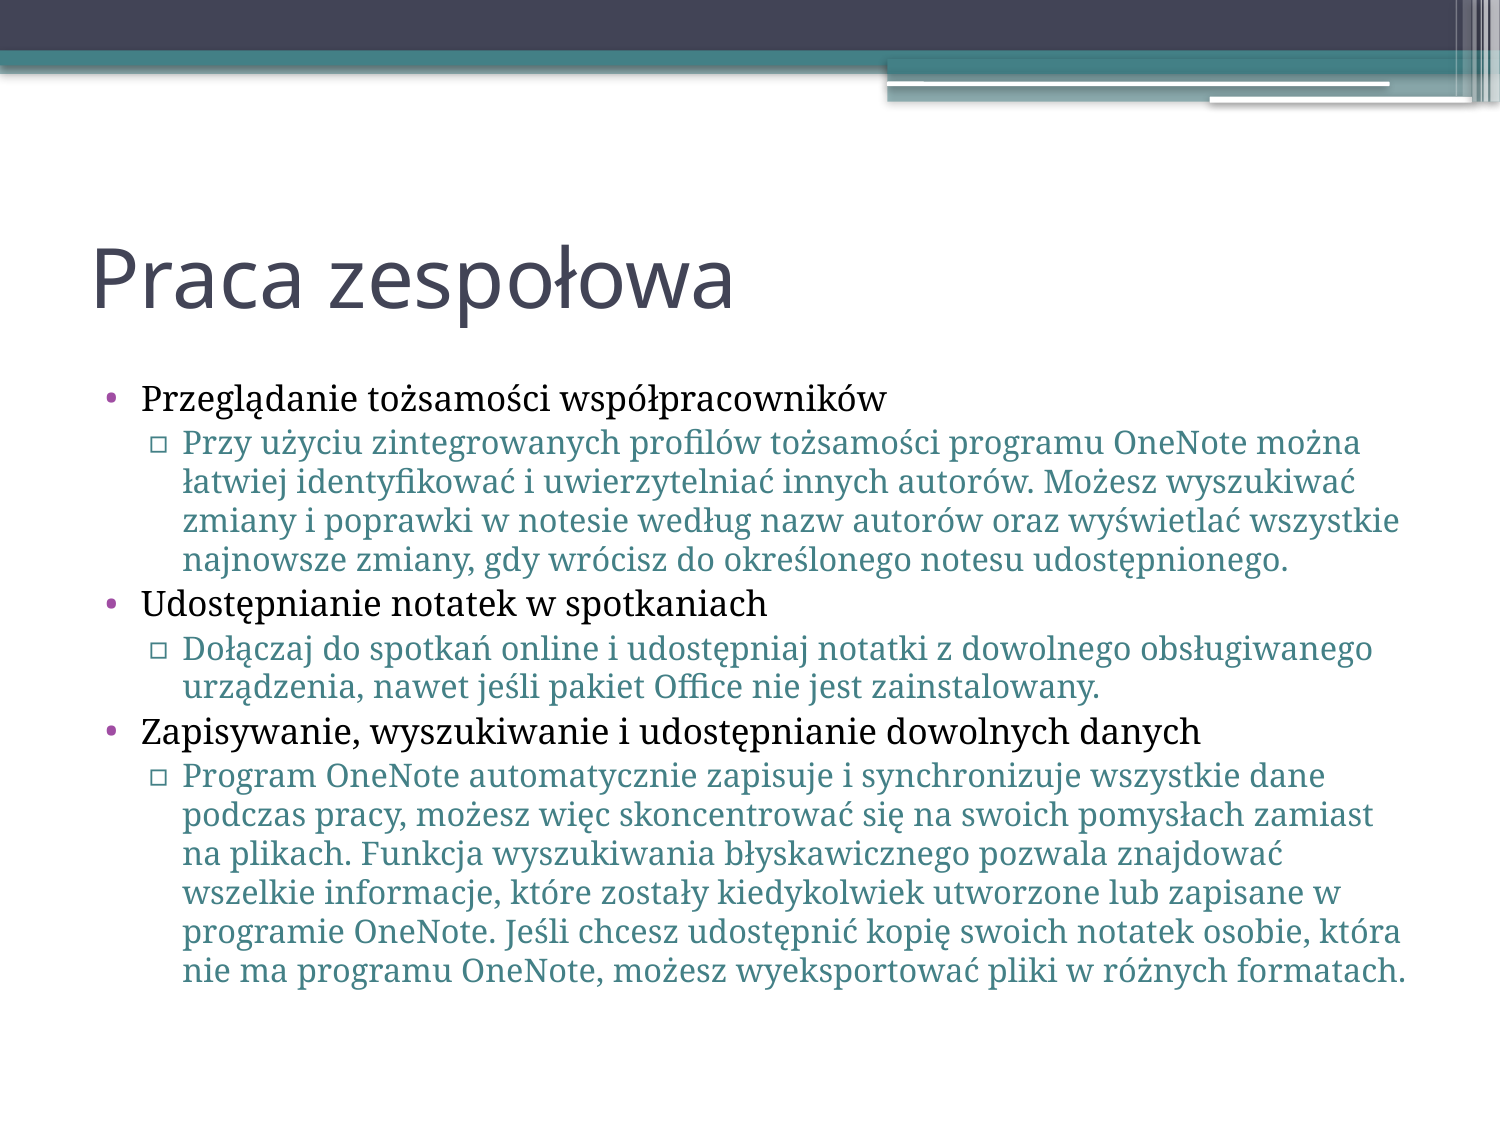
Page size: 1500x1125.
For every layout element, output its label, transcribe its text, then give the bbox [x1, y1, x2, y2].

list Przeglądanie tożsamości współpracowników Przy użyciu zintegrowanych profilów tożsamości programu OneNote można łatwiej identyfikować i uwierzytelniać innych autorów. Możesz wyszukiwać zmiany i poprawki w notesie według nazw autorów oraz wyświetlać wszystkie najnowsze zmiany, gdy wrócisz do określonego notesu udostępnionego. Udostępnianie notatek w spotkaniach Dołączaj do spotkań online i udostępniaj notatki z dowolnego obsługiwanego urządzenia, nawet jeśli pakiet Office nie jest zainstalowany. Zapisywanie, wyszukiwanie i udostępnianie dowolnych danych Program OneNote automatycznie zapisuje i synchronizuje wszystkie dane podczas pracy, możesz więc skoncentrować się na swoich pomysłach zamiast na plikach. Funkcja wyszukiwania błyskawicznego pozwala znajdować wszelkie informacje, które zostały kiedykolwiek utworzone lub zapisane w programie OneNote. Jeśli chcesz udostępnić kopię swoich notatek osobie, która nie ma programu OneNote, możesz wyeksportować pliki w różnych formatach. [75, 368, 1425, 1079]
title Praca zespołowa [75, 187, 1425, 363]
